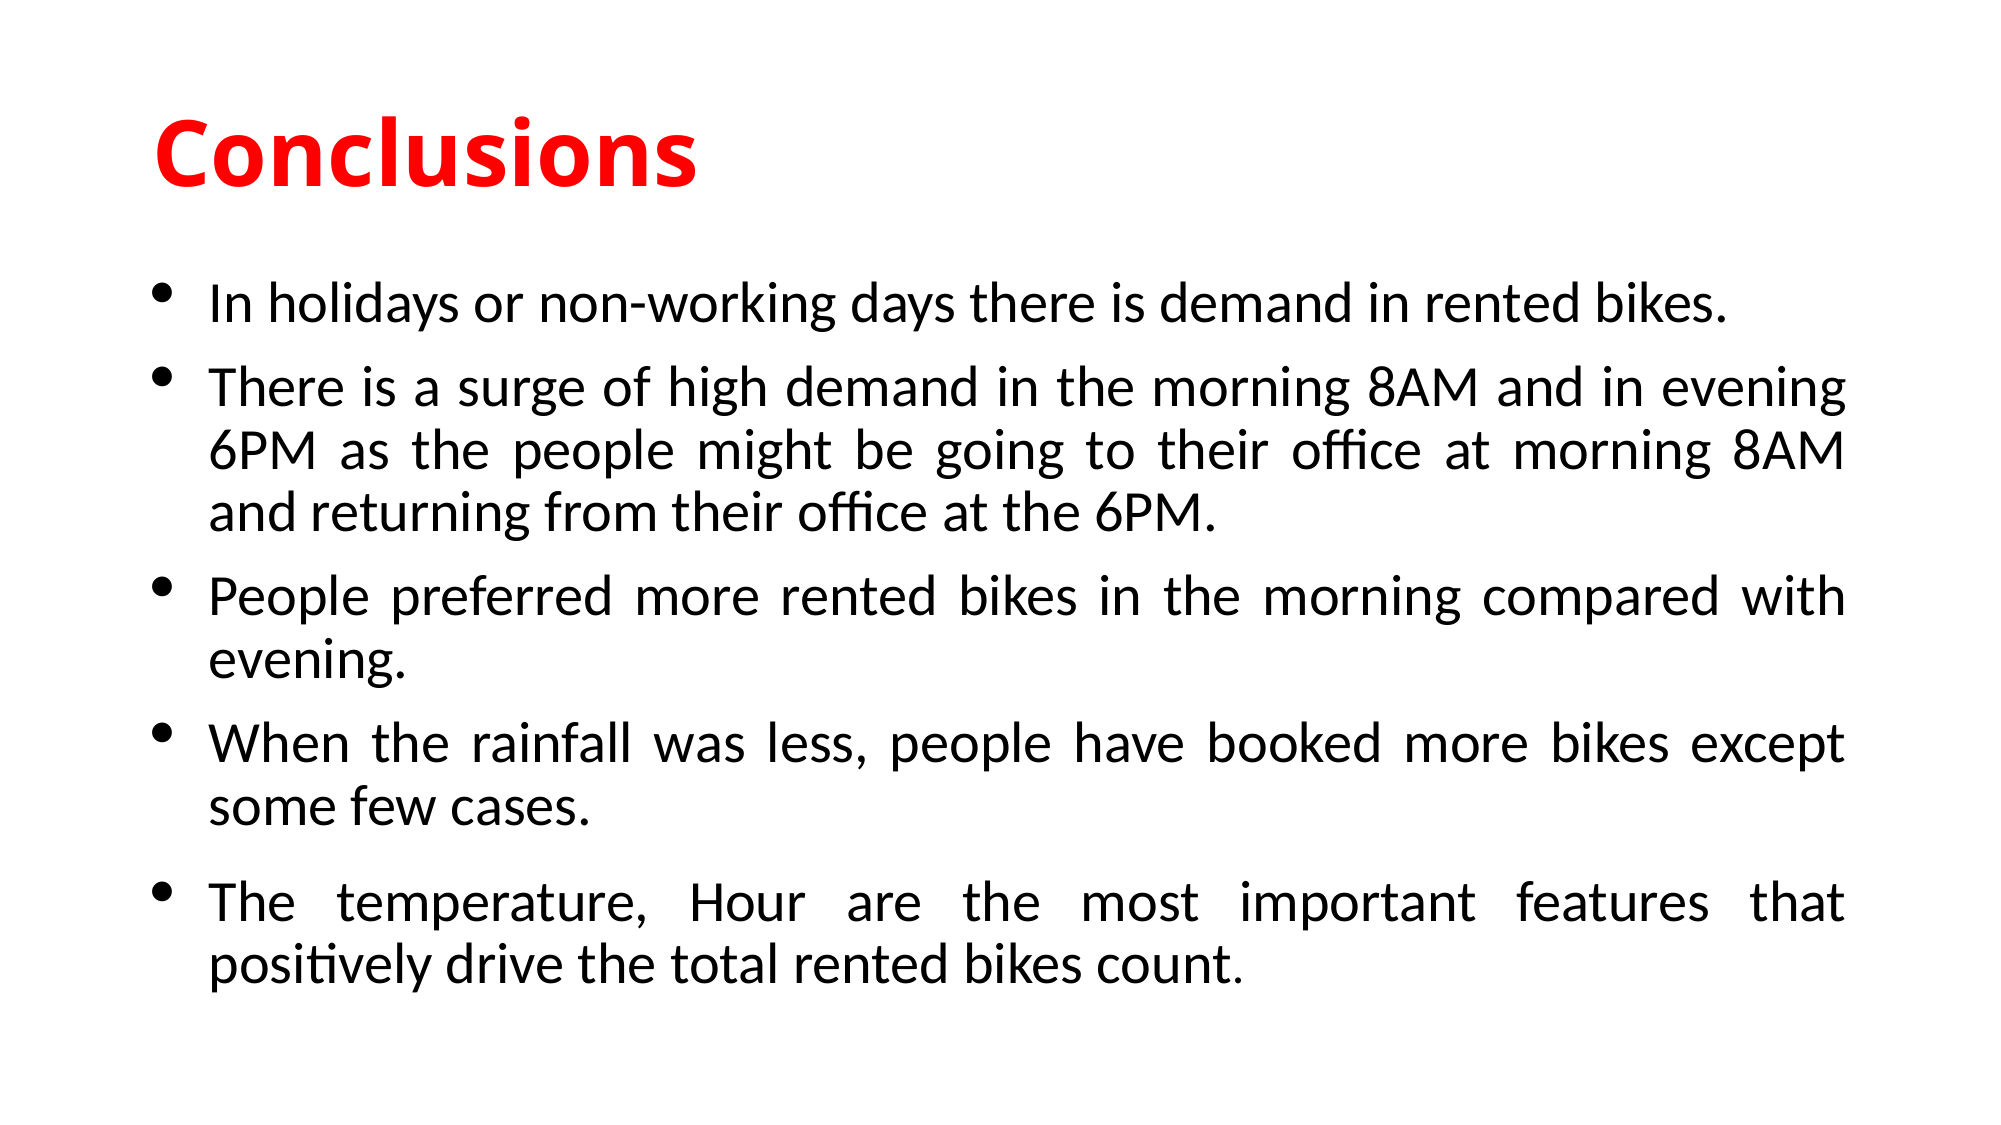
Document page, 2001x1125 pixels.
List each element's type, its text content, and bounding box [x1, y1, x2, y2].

title Conclusions [137, 59, 1863, 253]
list In holidays or non-working days there is demand in rented bikes. There is a surge of high demand in the morning 8AM and in evening 6PM as the people might be going to their office at morning 8AM and returning from their office at the 6PM. People preferred more rented bikes in the morning compared with evening. When the rainfall was less, people have booked more bikes except some few cases. The temperature, Hour are the most important features that positively drive the total rented bikes count. [137, 264, 1863, 1014]
